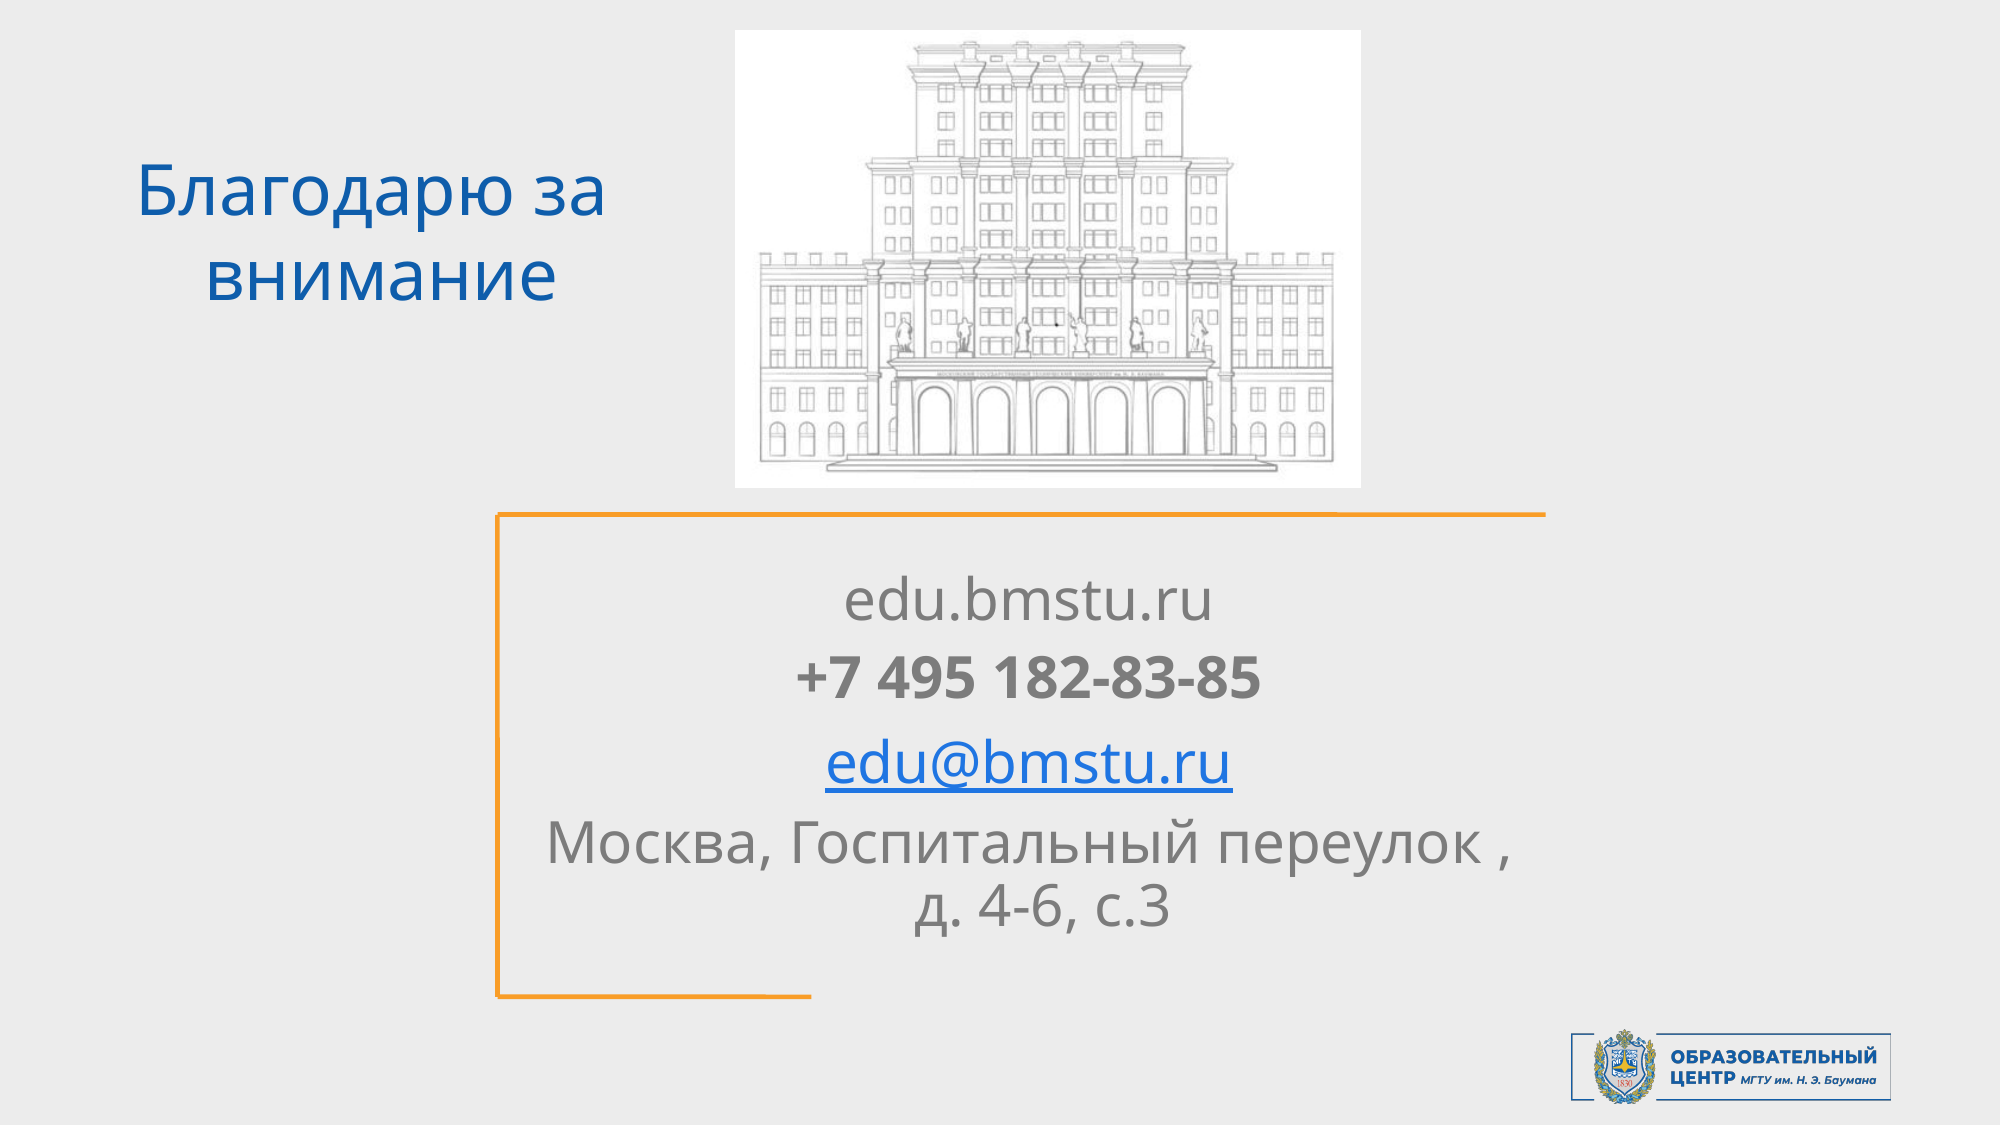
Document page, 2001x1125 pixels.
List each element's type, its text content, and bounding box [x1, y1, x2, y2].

text_box Благодарю за внимание [120, 137, 643, 322]
picture [735, 30, 1361, 488]
text_box edu.bmstu.ru +7 495 182-83-85 edu@bmstu.ru Москва, Госпитальный переулок , д. 4-6, с.3 [513, 562, 1545, 988]
picture [1571, 1029, 1891, 1104]
